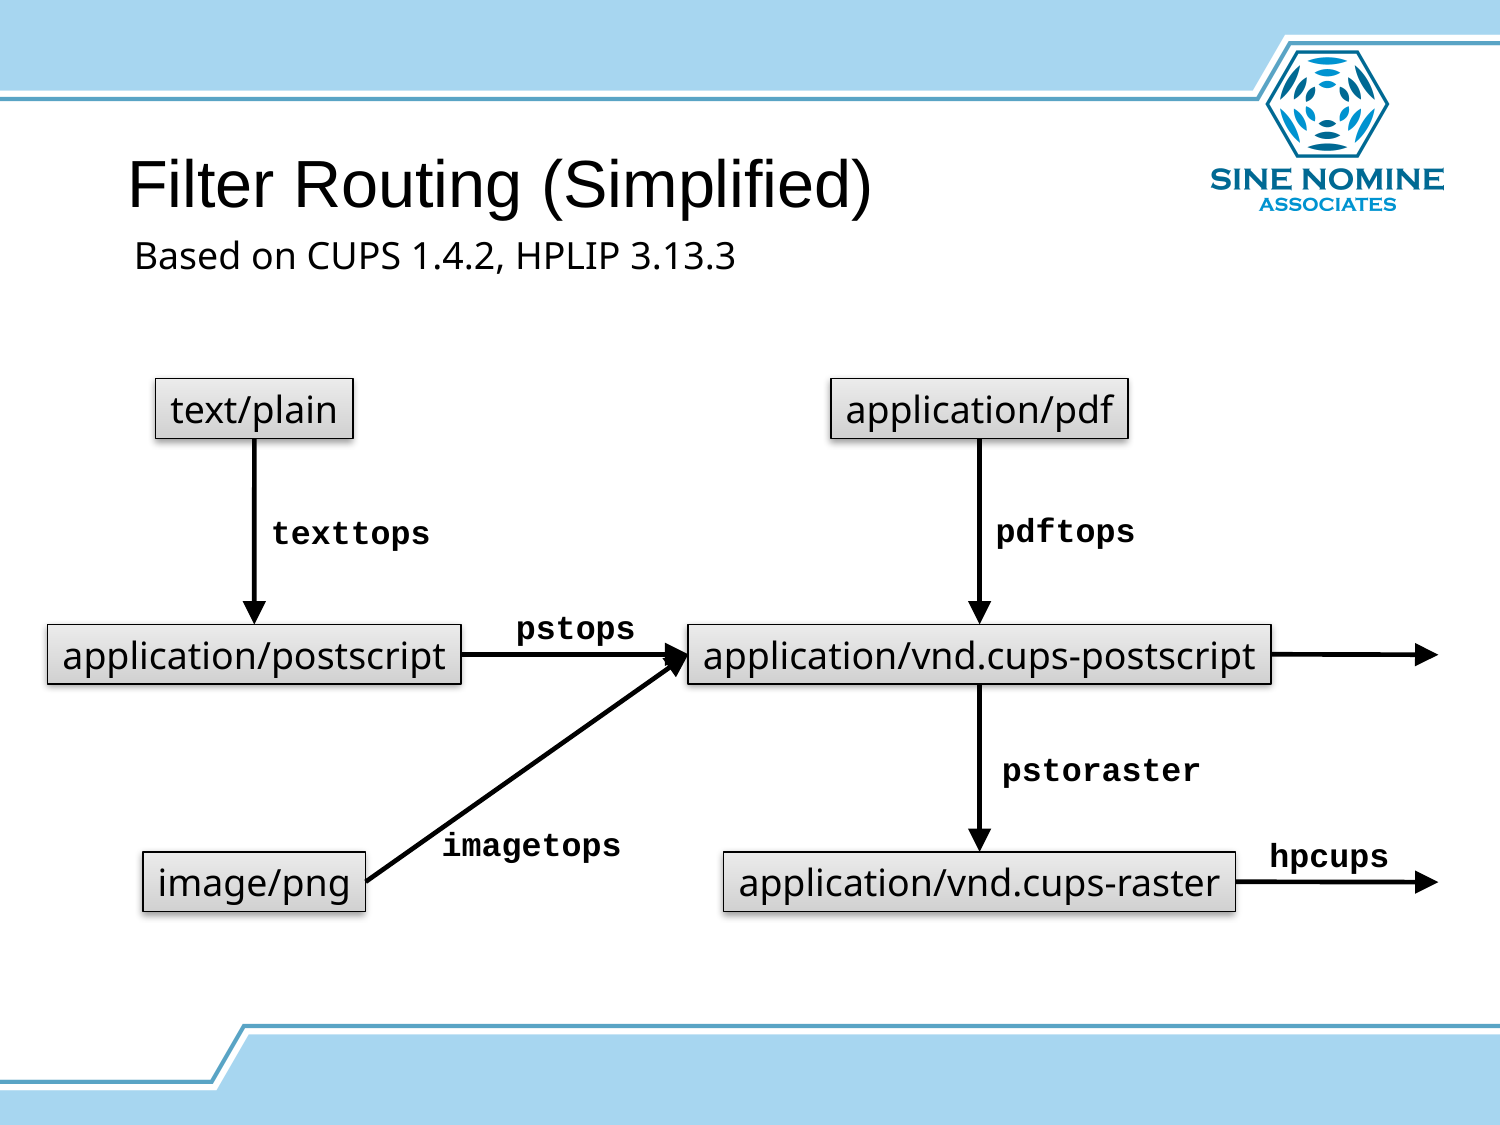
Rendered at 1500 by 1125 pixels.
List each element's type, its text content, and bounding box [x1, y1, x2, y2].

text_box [62, 378, 1439, 913]
text_box Based on CUPS 1.4.2, HPLIP 3.13.3 [118, 224, 752, 285]
picture [0, 0, 1500, 1125]
text_box Filter Routing (Simplified) [112, 133, 1388, 321]
